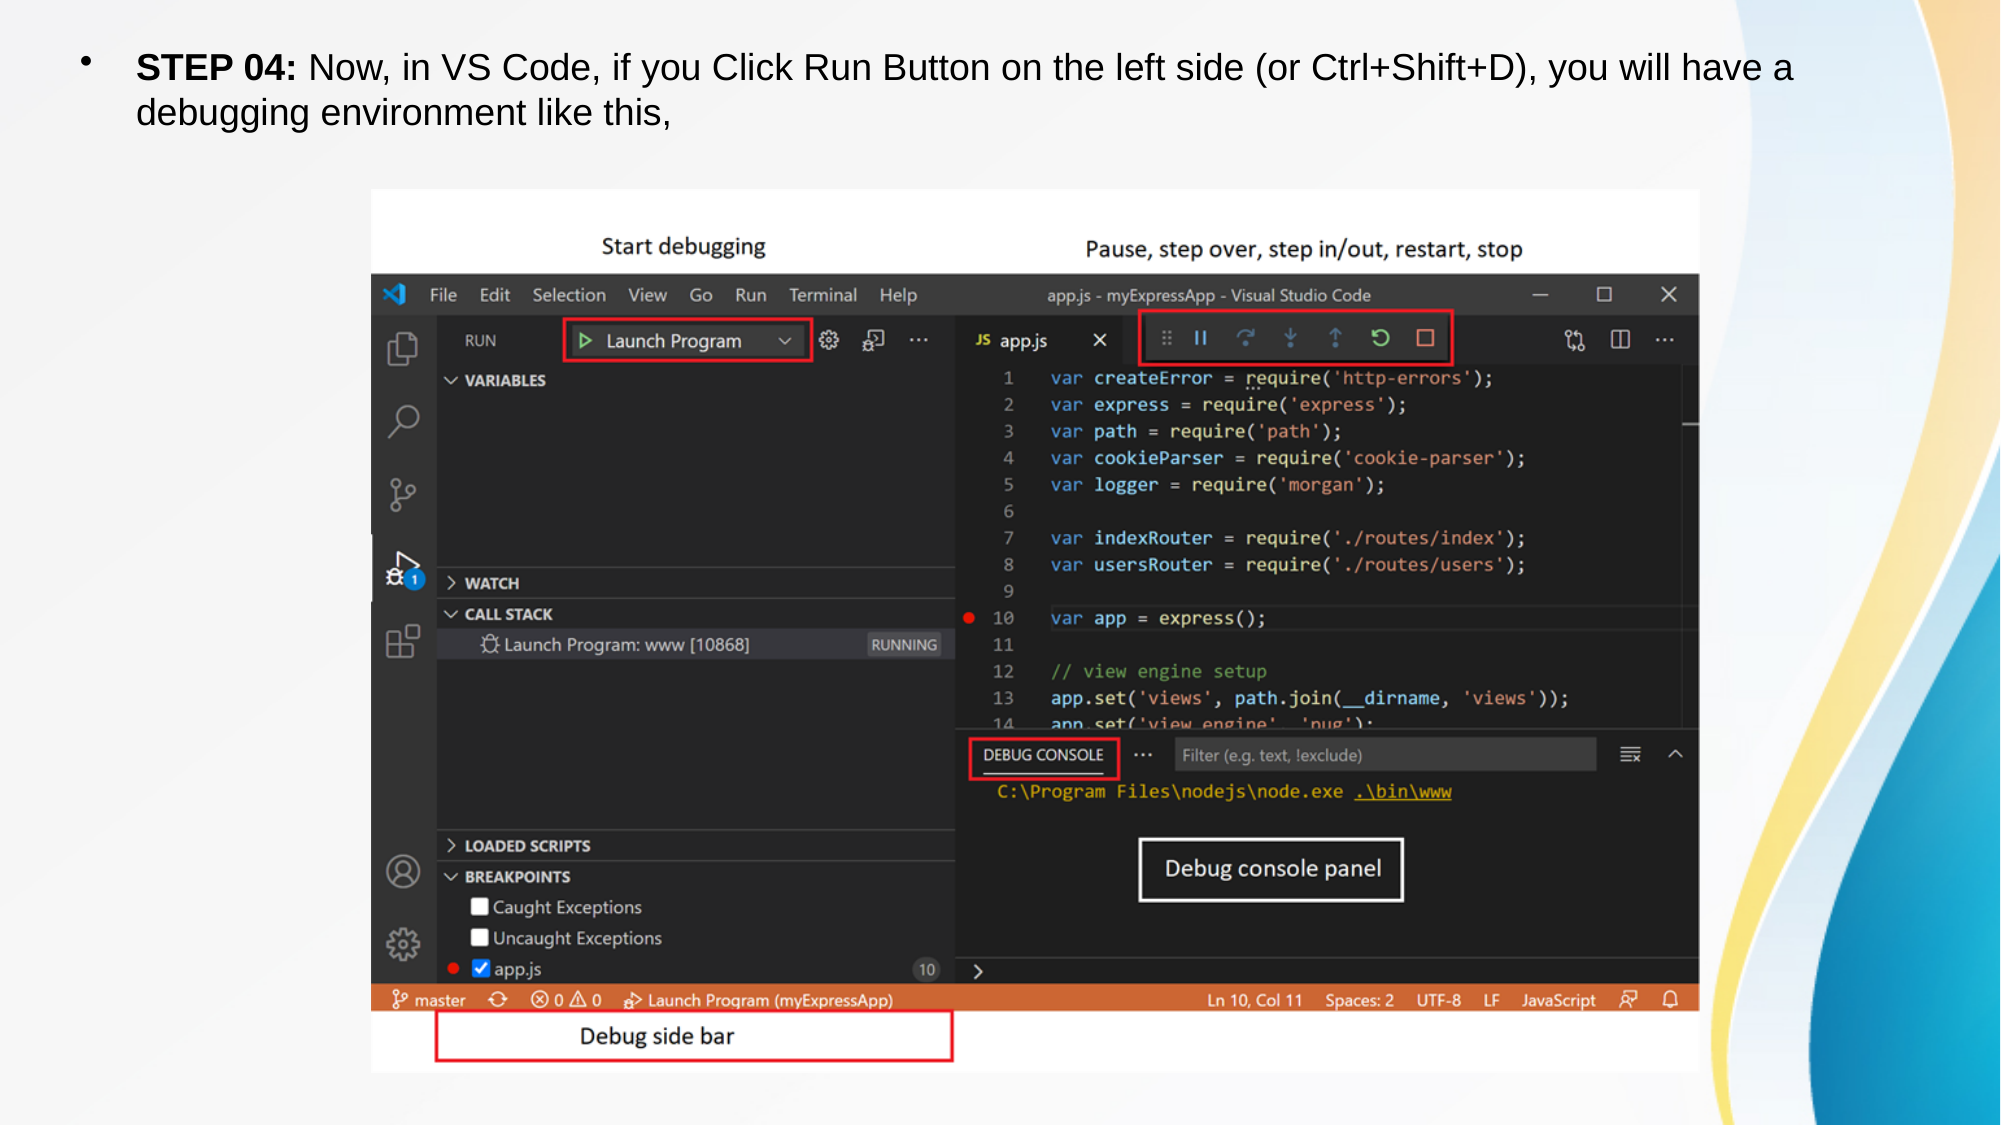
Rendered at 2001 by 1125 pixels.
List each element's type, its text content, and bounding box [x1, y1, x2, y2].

list STEP 04: Now, in VS Code, if you Click Run Button on the left side (or Ctrl+Shift+D), you will have a debugging environment like this, [64, 35, 1865, 659]
picture [0, 0, 2001, 1125]
